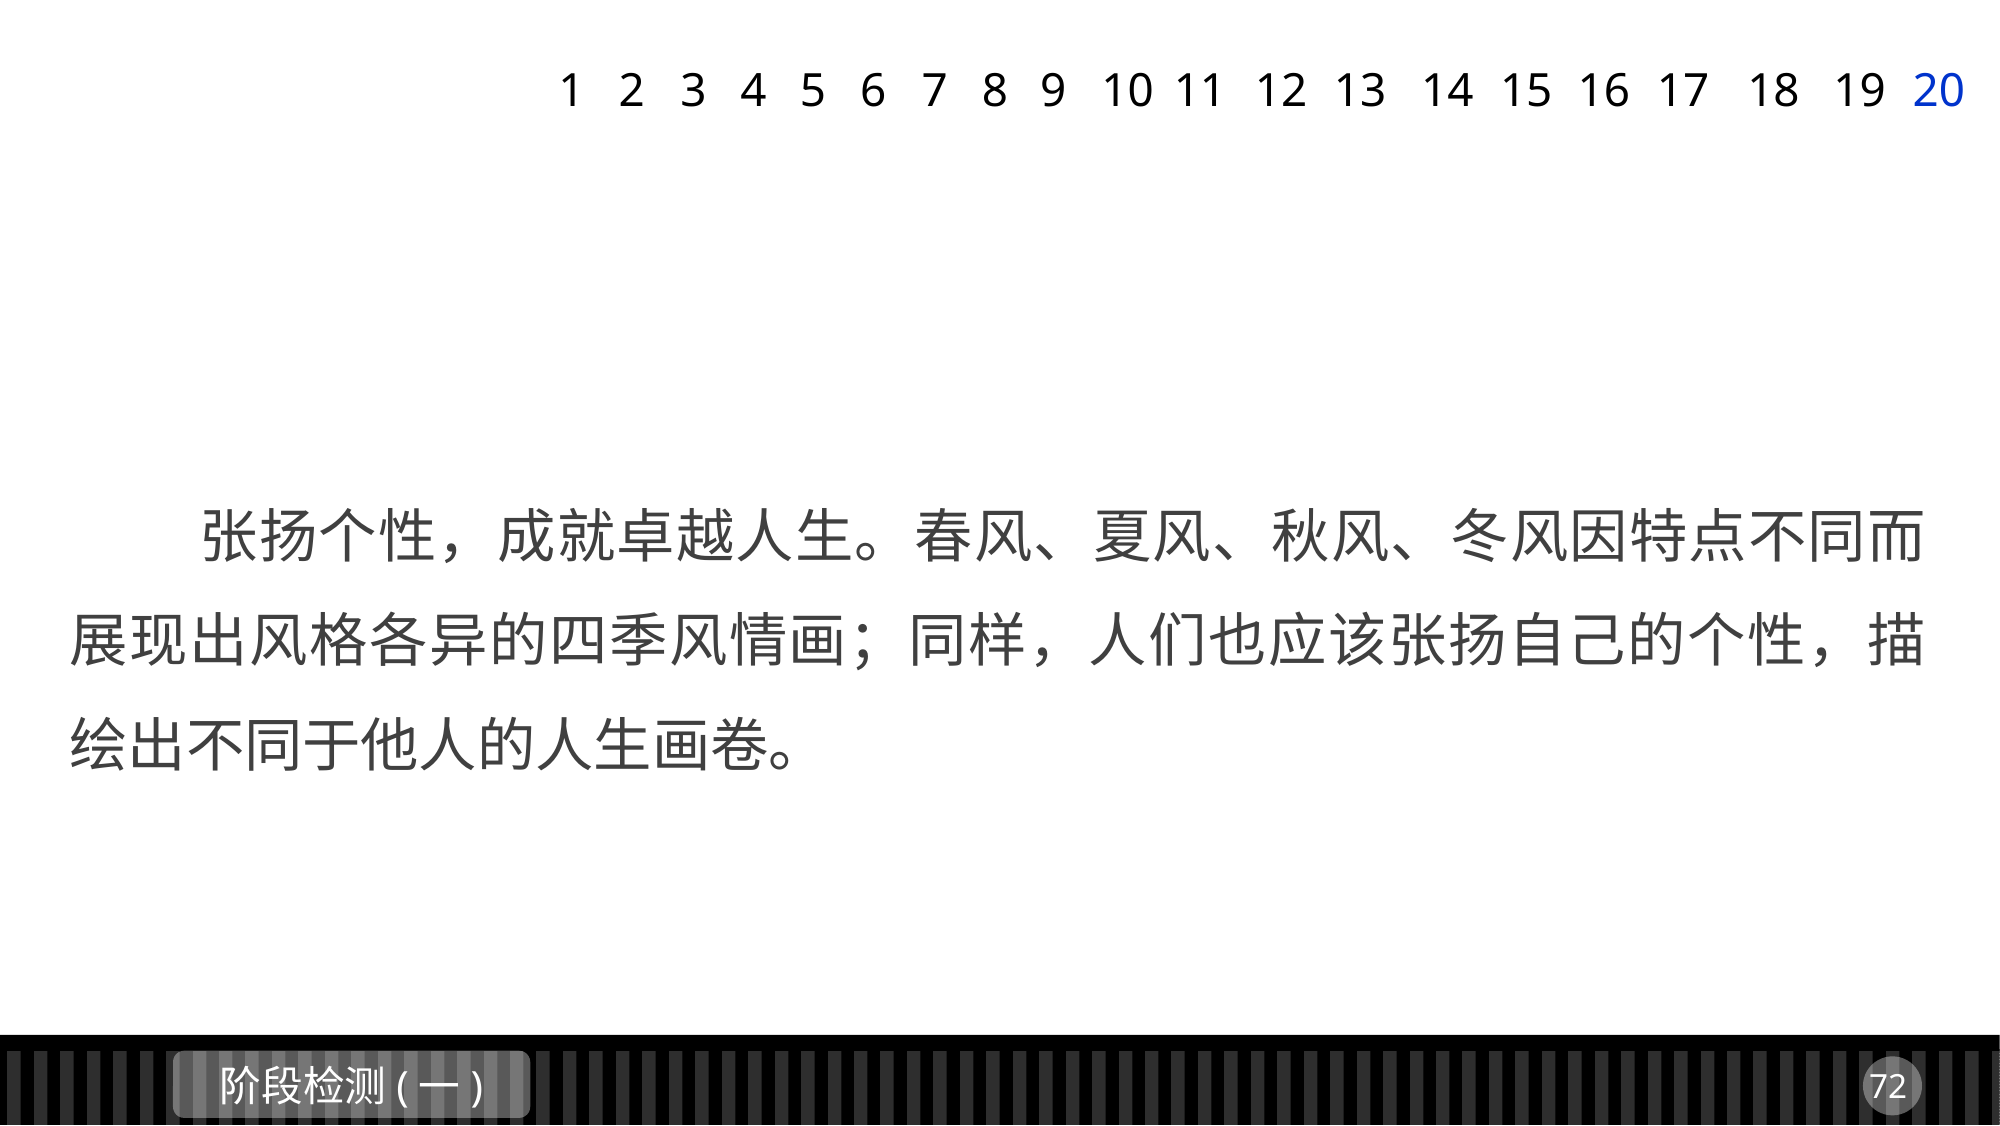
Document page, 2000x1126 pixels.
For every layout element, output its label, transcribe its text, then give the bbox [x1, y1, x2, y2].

text_box 17 [1634, 54, 1721, 122]
text_box 2 [599, 54, 656, 122]
text_box 14 [1398, 54, 1477, 122]
text_box 18 [1725, 54, 1811, 122]
text_box 3 [661, 54, 718, 122]
text_box 11 [1151, 54, 1232, 122]
text_box 16 [1555, 54, 1634, 122]
text_box 13 [1311, 54, 1398, 122]
text_box 4 [721, 54, 778, 122]
text_box 张扬个性，成就卓越人生。春风、夏风、秋风、冬风因特点不同而展现出风格各异的四季风情画；同样，人们也应该张扬自己的个性，描绘出不同于他人的人生画卷。 [54, 456, 1941, 786]
text_box 7 [902, 54, 960, 122]
text_box 10 [1079, 55, 1151, 122]
text_box 1 [539, 54, 596, 122]
text_box 20 [1890, 54, 1977, 122]
text_box 6 [840, 54, 898, 122]
text_box 8 [962, 54, 1020, 122]
text_box 9 [1020, 54, 1078, 122]
text_box 19 [1811, 54, 1890, 122]
text_box 12 [1232, 54, 1311, 122]
text_box 5 [780, 54, 838, 122]
text_box 15 [1477, 54, 1555, 122]
